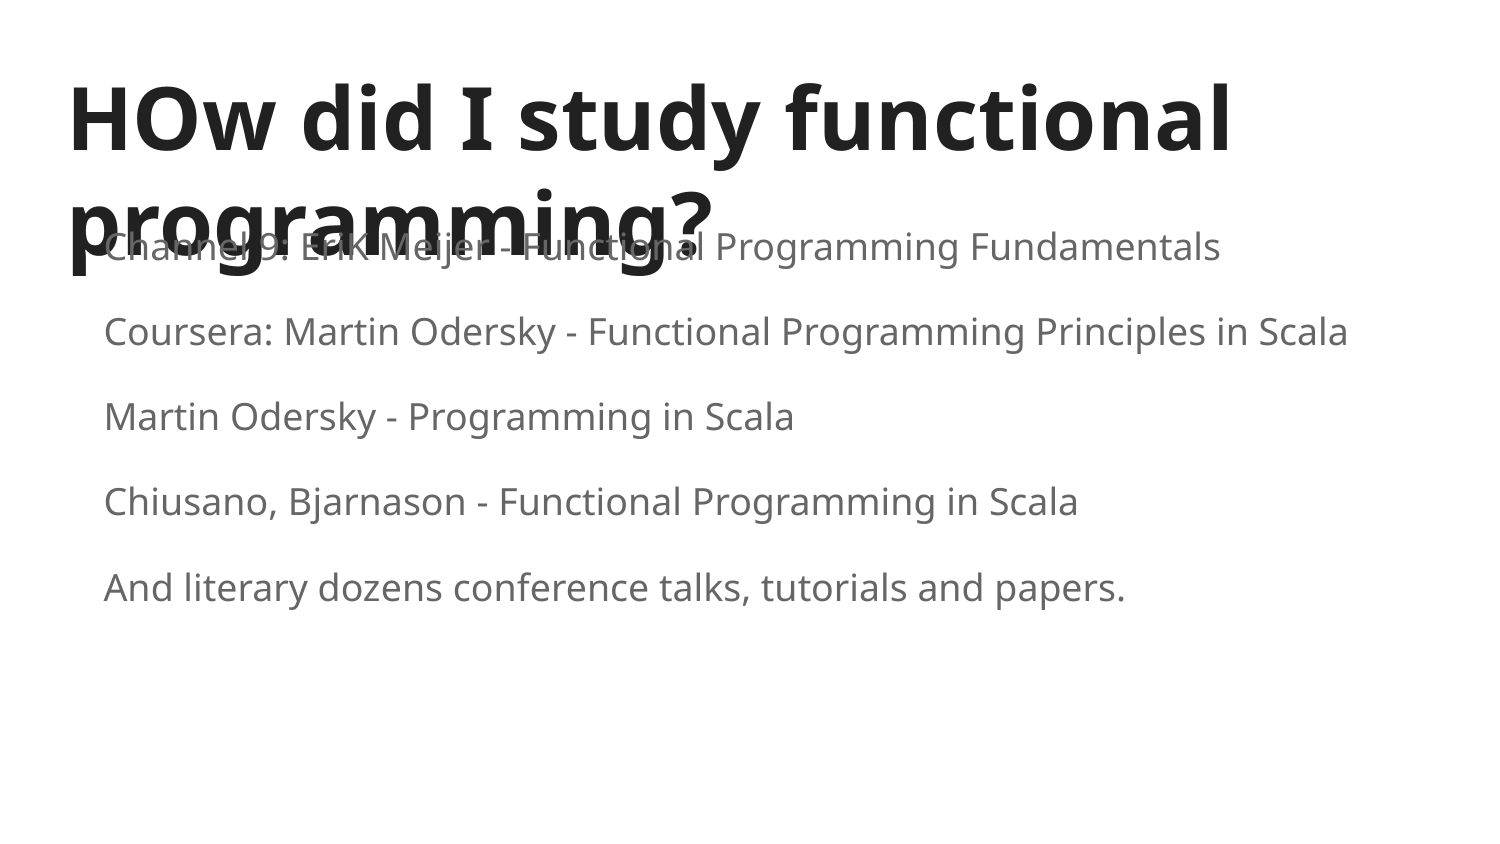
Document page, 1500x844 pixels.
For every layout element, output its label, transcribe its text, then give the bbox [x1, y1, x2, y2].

title HOw did I study functional programming? [51, 48, 1449, 180]
list Channel 9: EriK Meijer - Functional Programming Fundamentals Coursera: Martin Odersky - Functional Programming Principles in Scala Martin Odersky - Programming in Scala Chiusano, Bjarnason - Functional Programming in Scala And literary dozens conference talks, tutorials and papers. [51, 201, 1449, 750]
